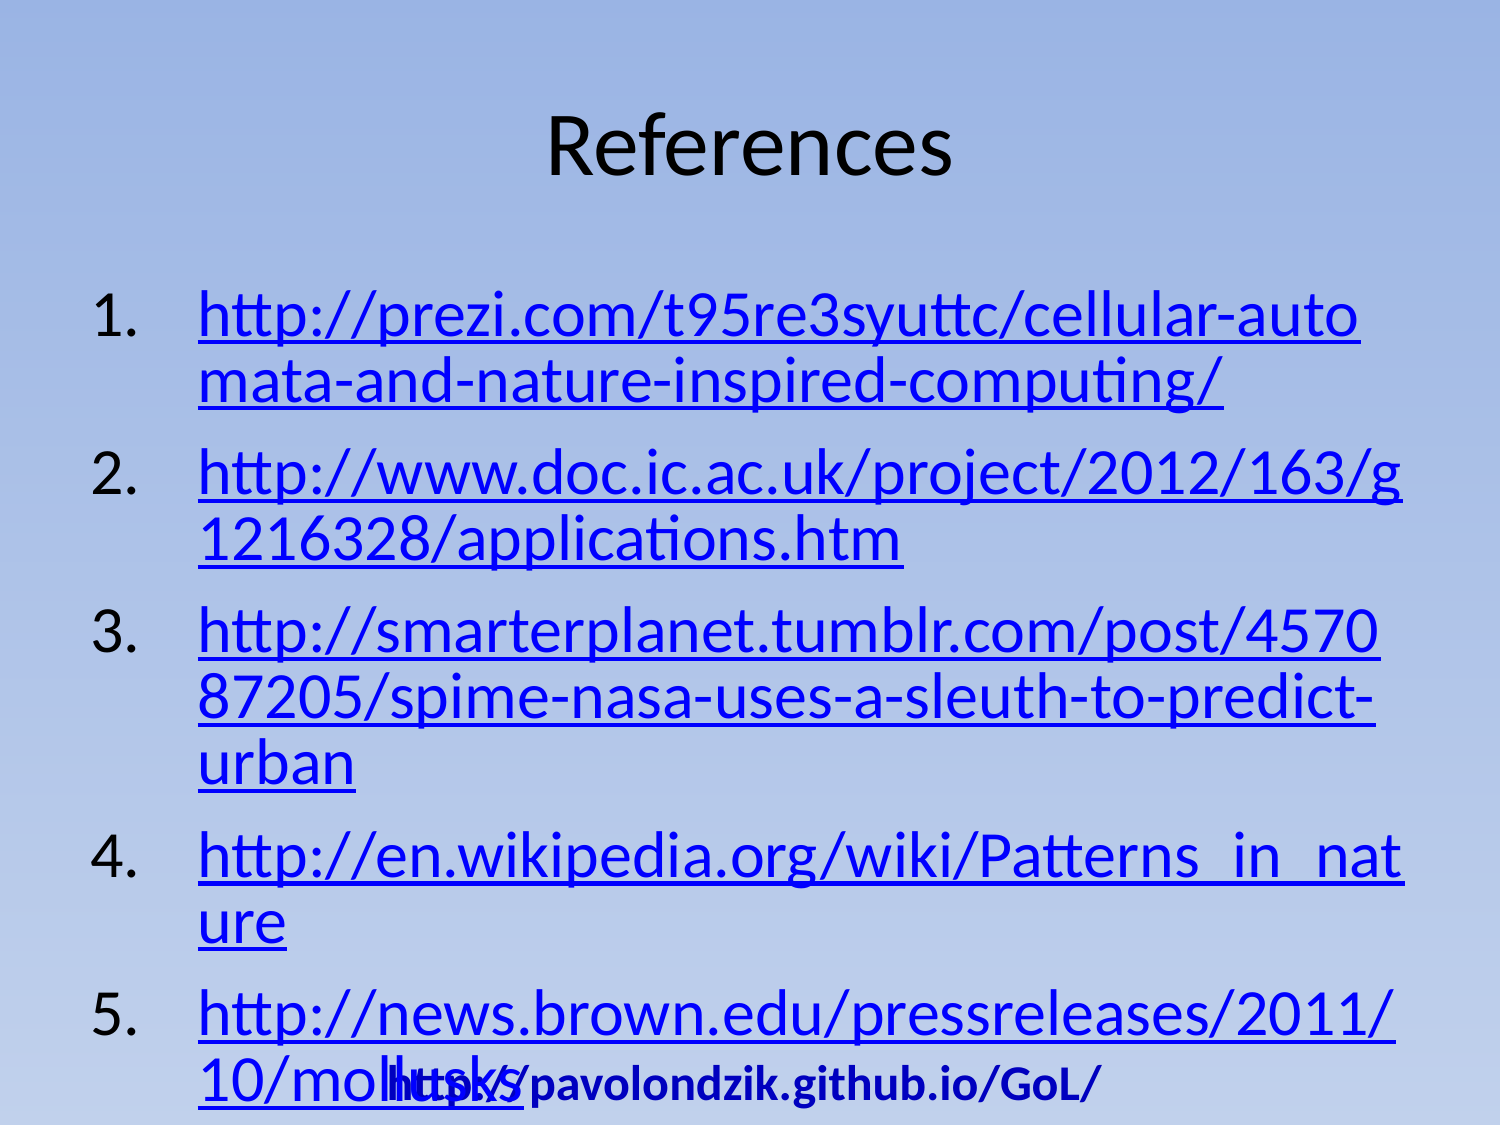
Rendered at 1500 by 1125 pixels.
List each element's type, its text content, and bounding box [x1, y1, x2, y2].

list http://prezi.com/t95re3syuttc/cellular-automata-and-nature-inspired-computing/ http://www.doc.ic.ac.uk/project/2012/163/g1216328/applications.htm http://smarterplanet.tumblr.com/post/457087205/spime-nasa-uses-a-sleuth-to-predict-urban http://en.wikipedia.org/wiki/Patterns_in_nature http://news.brown.edu/pressreleases/2011/10/mollusks http://en.wikipedia.org/wiki/Rule_30 http://www.cc.gatech.edu/~turk/my_papers/reaction_diffusion.pdf http://www.ics.uci.edu/~eppstein/ca/wolfram.html [75, 262, 1425, 1005]
title References [75, 45, 1425, 233]
